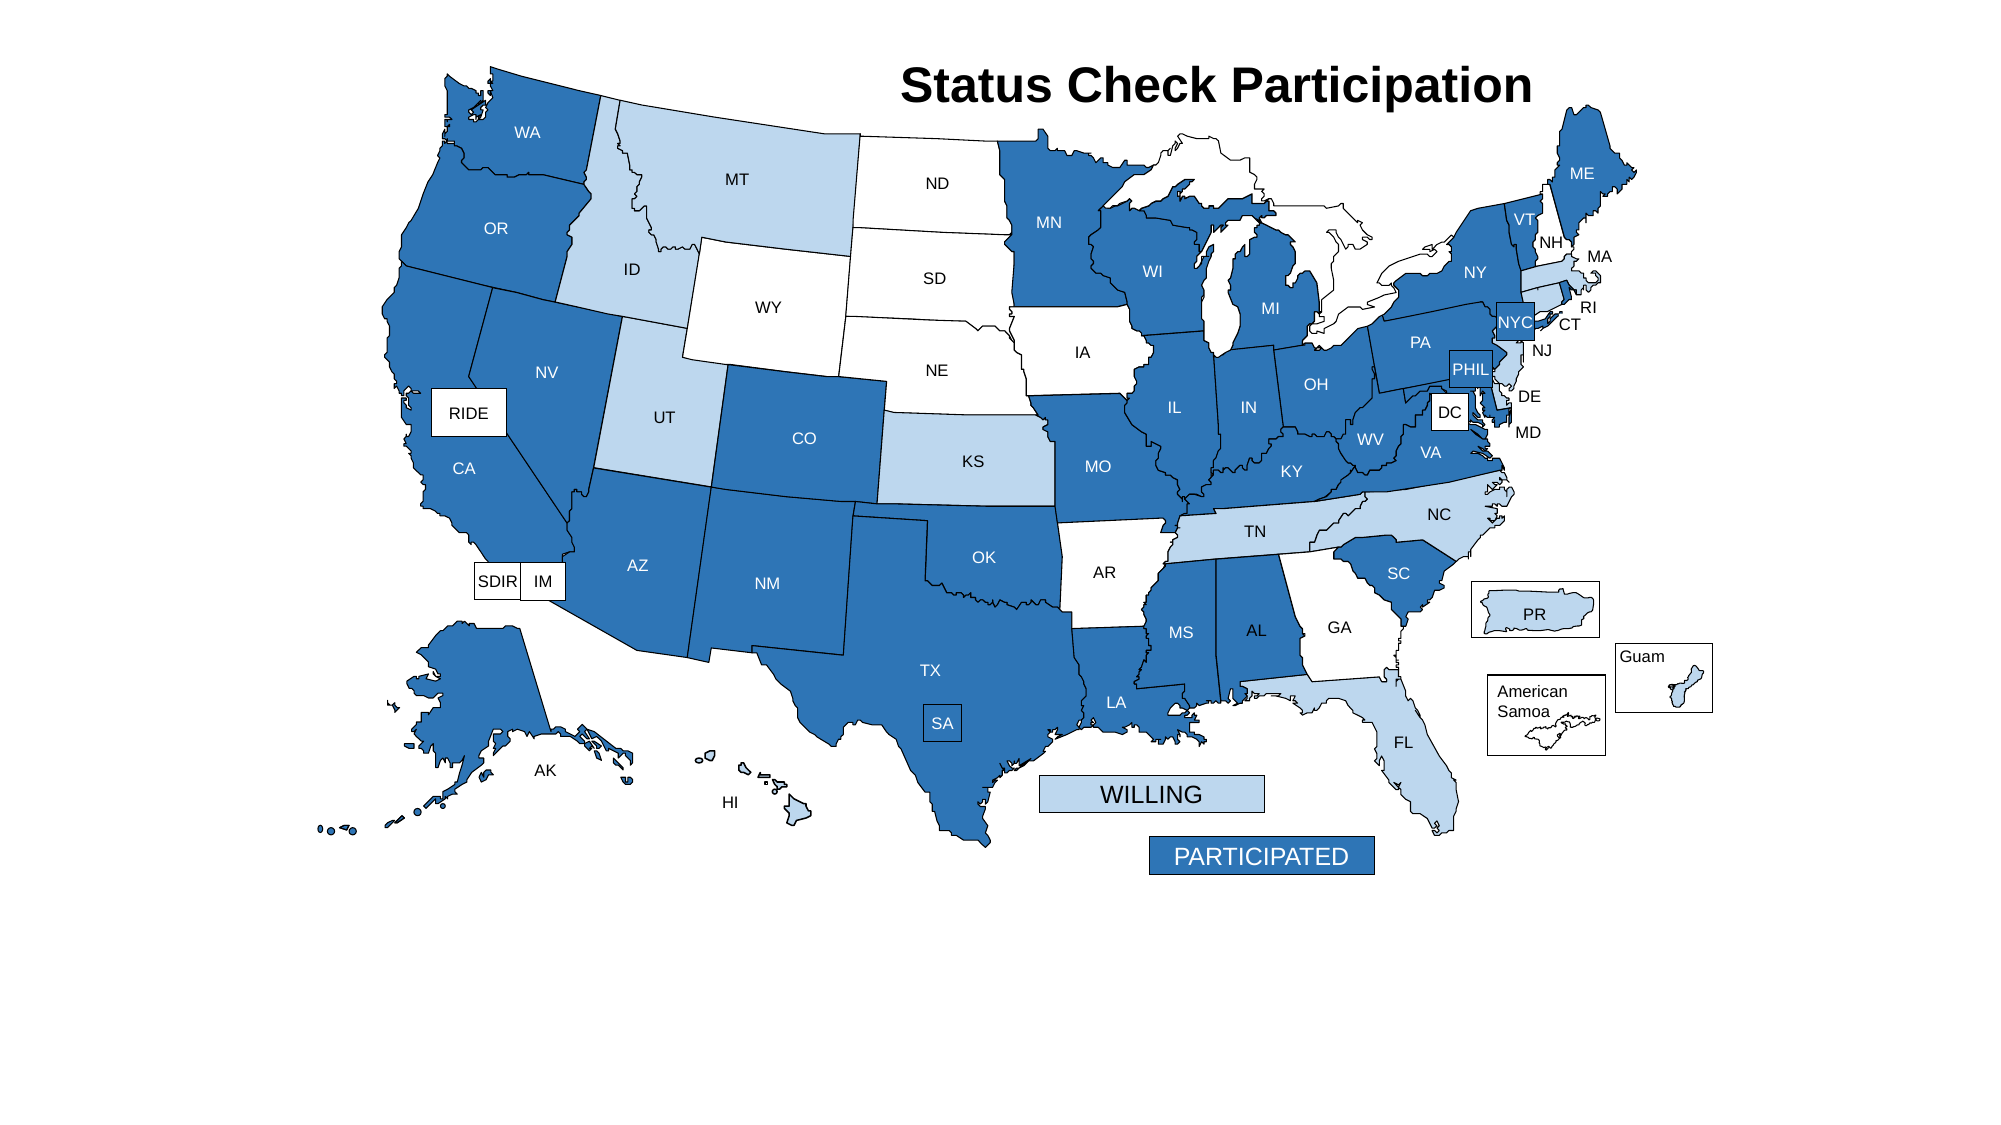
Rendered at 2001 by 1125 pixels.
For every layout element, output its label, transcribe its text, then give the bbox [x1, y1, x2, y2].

text_box MO [1084, 455, 1112, 476]
text_box NY [1463, 261, 1488, 282]
text_box [1103, 133, 1267, 211]
text_box [615, 100, 860, 257]
text_box AR [1093, 561, 1117, 582]
text_box [1615, 643, 1713, 713]
text_box [1336, 366, 1446, 475]
text_box SA [923, 704, 962, 742]
text_box IN [1240, 396, 1258, 417]
text_box ME [1569, 162, 1596, 184]
text_box [1229, 223, 1319, 349]
text_box NM [754, 572, 781, 593]
text_box WV [1357, 428, 1385, 449]
text_box PARTICIPATED [1149, 836, 1375, 875]
text_box [1492, 327, 1524, 391]
text_box SD [923, 267, 947, 288]
text_box PHIL [1449, 350, 1493, 388]
text_box [1480, 388, 1512, 428]
text_box PR [1523, 603, 1547, 624]
text_box [752, 515, 1086, 848]
text_box [838, 316, 1036, 414]
text_box NJ [1532, 339, 1553, 360]
text_box UT [653, 407, 676, 428]
text_box IM [520, 562, 566, 601]
text_box ND [925, 173, 950, 194]
text_box [1163, 492, 1366, 564]
text_box [1211, 345, 1284, 474]
text_box [555, 95, 699, 329]
text_box NH [1539, 231, 1564, 252]
text_box [1521, 282, 1563, 316]
text_box [1028, 393, 1187, 532]
text_box [442, 66, 600, 183]
text_box [711, 364, 886, 503]
text_box RI [1580, 296, 1598, 317]
text_box KY [1280, 460, 1304, 481]
text_box MA [1587, 246, 1613, 267]
text_box RIDE [431, 388, 507, 437]
text_box [853, 133, 1011, 234]
text_box [399, 141, 591, 301]
text_box [1124, 330, 1220, 502]
text_box AL [1246, 620, 1267, 641]
text_box DC [1431, 393, 1469, 431]
text_box Status Check Participation [885, 45, 1660, 120]
text_box WI [1142, 260, 1164, 281]
text_box [1302, 234, 1454, 351]
text_box [1492, 380, 1512, 410]
text_box AZ [626, 554, 649, 575]
text_box [1256, 198, 1373, 312]
text_box [1134, 559, 1221, 709]
text_box TN [1244, 521, 1267, 542]
text_box MD [1515, 421, 1542, 442]
text_box VT [1514, 208, 1536, 229]
text_box MT [725, 169, 750, 190]
text_box TX [919, 659, 942, 680]
text_box [1314, 393, 1505, 502]
text_box DE [1518, 385, 1542, 406]
text_box MS [1168, 621, 1195, 642]
text_box [1241, 668, 1459, 836]
text_box [997, 129, 1153, 306]
text_box [682, 238, 850, 376]
text_box WILLING [1039, 775, 1265, 813]
text_box FL [1393, 732, 1414, 753]
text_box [317, 621, 633, 835]
text_box GA [1327, 616, 1353, 637]
text_box [1521, 254, 1601, 295]
text_box IA [1074, 342, 1091, 363]
text_box [549, 467, 711, 658]
text_box ID [623, 259, 641, 280]
text_box [1309, 471, 1515, 562]
text_box NC [1427, 504, 1452, 525]
text_box [877, 410, 1055, 506]
text_box OH [1303, 373, 1329, 394]
text_box LA [1106, 692, 1127, 713]
text_box [1088, 200, 1213, 335]
text_box MI [1261, 298, 1281, 319]
text_box [1194, 215, 1260, 358]
text_box CA [452, 457, 477, 478]
text_box [1181, 427, 1354, 515]
text_box WA [514, 122, 542, 143]
text_box [468, 287, 622, 524]
text_box [1367, 302, 1506, 392]
text_box [1071, 626, 1207, 747]
text_box PA [1410, 331, 1432, 352]
text_box [1504, 194, 1542, 271]
text_box [1009, 304, 1153, 399]
text_box [1274, 327, 1374, 438]
text_box CO [792, 428, 818, 449]
text_box NE [925, 359, 950, 380]
text_box [1057, 518, 1177, 628]
text_box [1278, 547, 1404, 682]
text_box [1487, 675, 1606, 756]
text_box [1334, 536, 1456, 627]
text_box IL [1167, 397, 1182, 418]
text_box [1547, 120, 1637, 247]
text_box NYC [1496, 302, 1535, 341]
text_box VA [1420, 441, 1442, 462]
text_box MN [1036, 212, 1063, 233]
text_box [593, 317, 727, 486]
text_box CT [1558, 313, 1582, 334]
text_box [1140, 180, 1276, 252]
text_box OR [483, 218, 509, 239]
text_box NV [535, 362, 559, 383]
text_box [1535, 311, 1558, 331]
text_box SDIR [474, 562, 520, 600]
text_box [687, 488, 855, 663]
text_box [853, 501, 1062, 608]
text_box OK [972, 547, 997, 568]
text_box SC [1387, 562, 1411, 583]
text_box [1559, 280, 1577, 305]
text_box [695, 750, 811, 826]
text_box [1403, 379, 1485, 428]
text_box [1471, 581, 1600, 638]
text_box WY [755, 297, 783, 318]
text_box KS [962, 451, 985, 472]
text_box [1533, 184, 1574, 266]
text_box [382, 261, 574, 562]
text_box [845, 227, 1014, 341]
text_box [1383, 203, 1522, 320]
text_box [1216, 554, 1307, 706]
